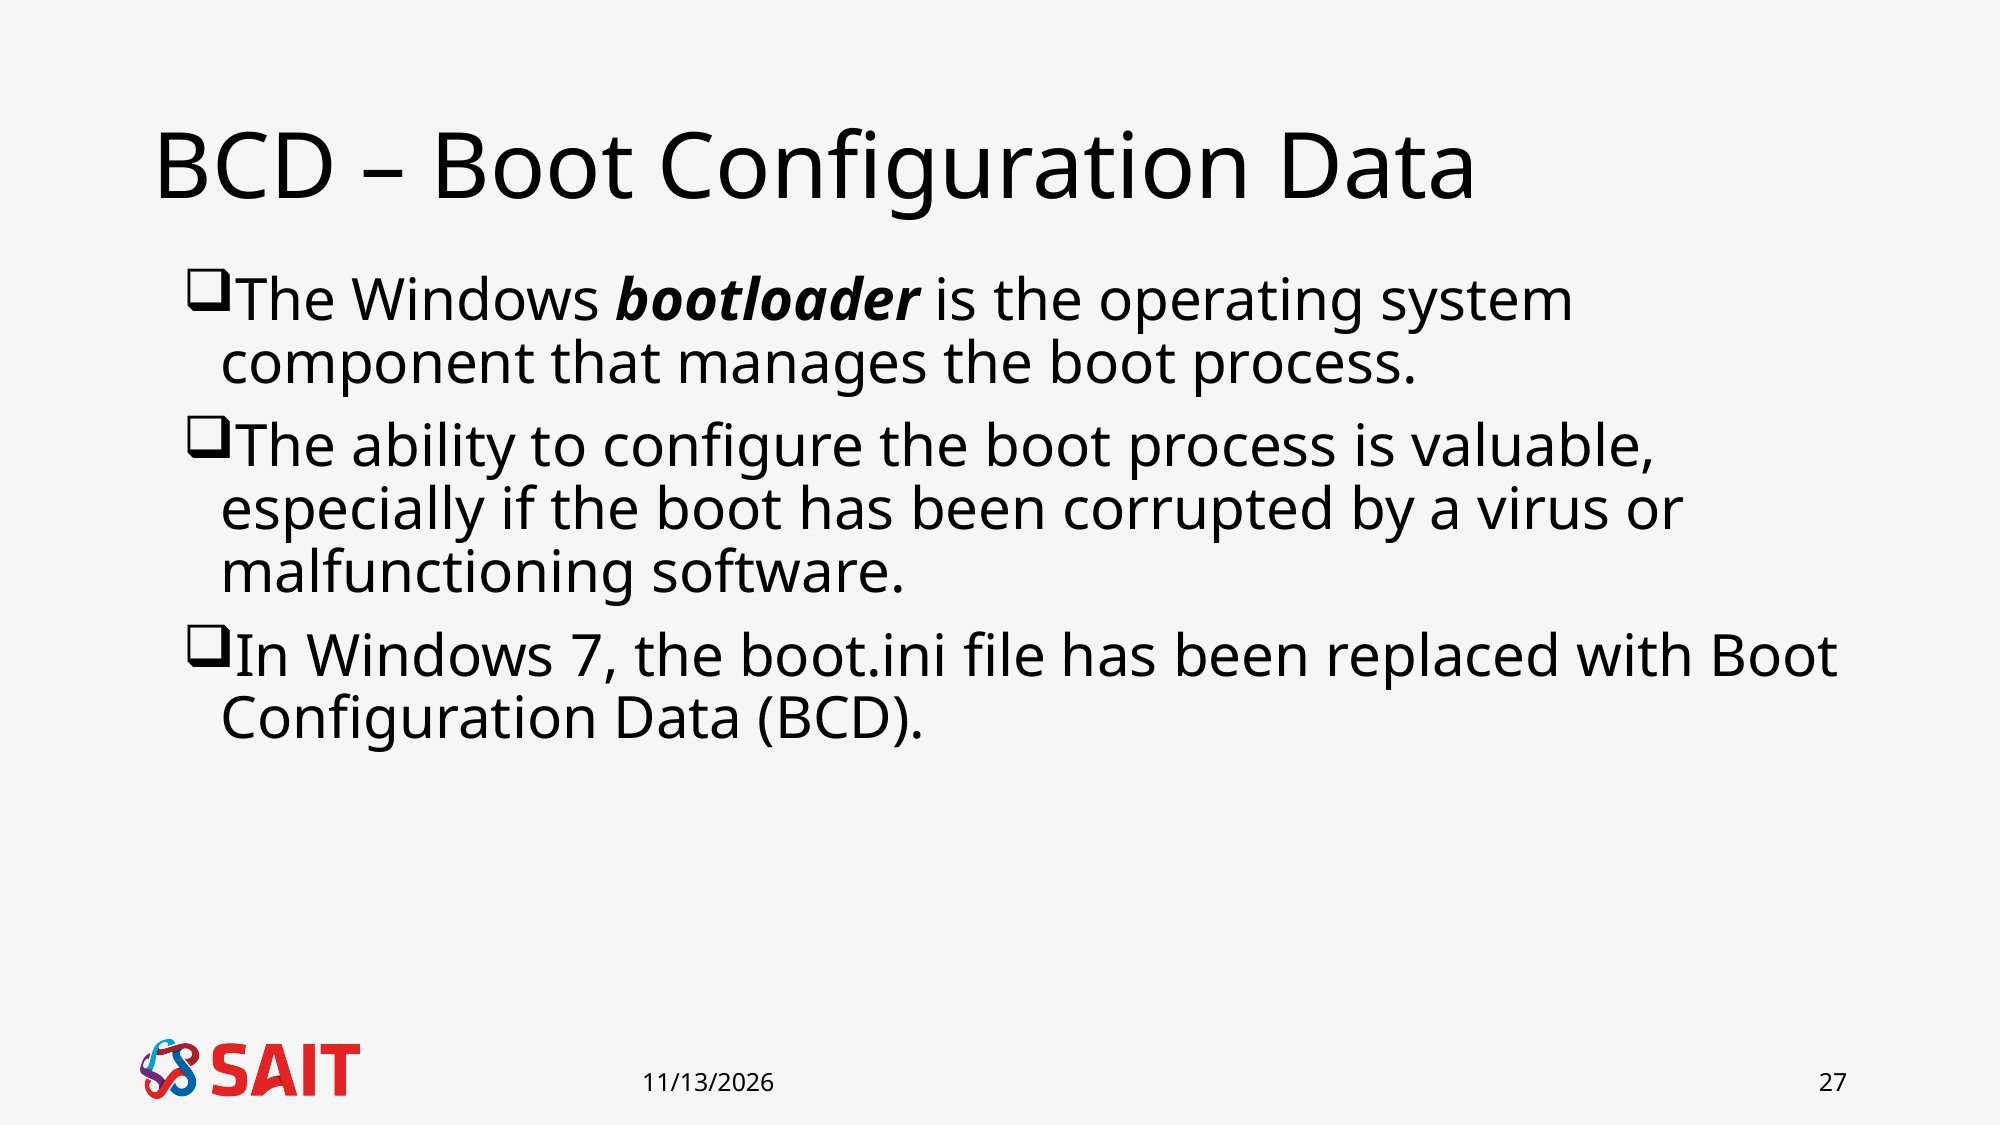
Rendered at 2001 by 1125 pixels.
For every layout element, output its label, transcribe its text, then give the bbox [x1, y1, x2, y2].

list The Windows bootloader is the operating system component that manages the boot process. The ability to configure the boot process is valuable, especially if the boot has been corrupted by a virus or malfunctioning software. In Windows 7, the boot.ini file has been replaced with Boot Configuration Data (BCD). [167, 262, 1863, 938]
title BCD – Boot Configuration Data [137, 59, 1863, 278]
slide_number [627, 1048, 830, 1109]
slide_number 27 [1718, 1048, 1863, 1109]
picture [114, 1013, 386, 1125]
